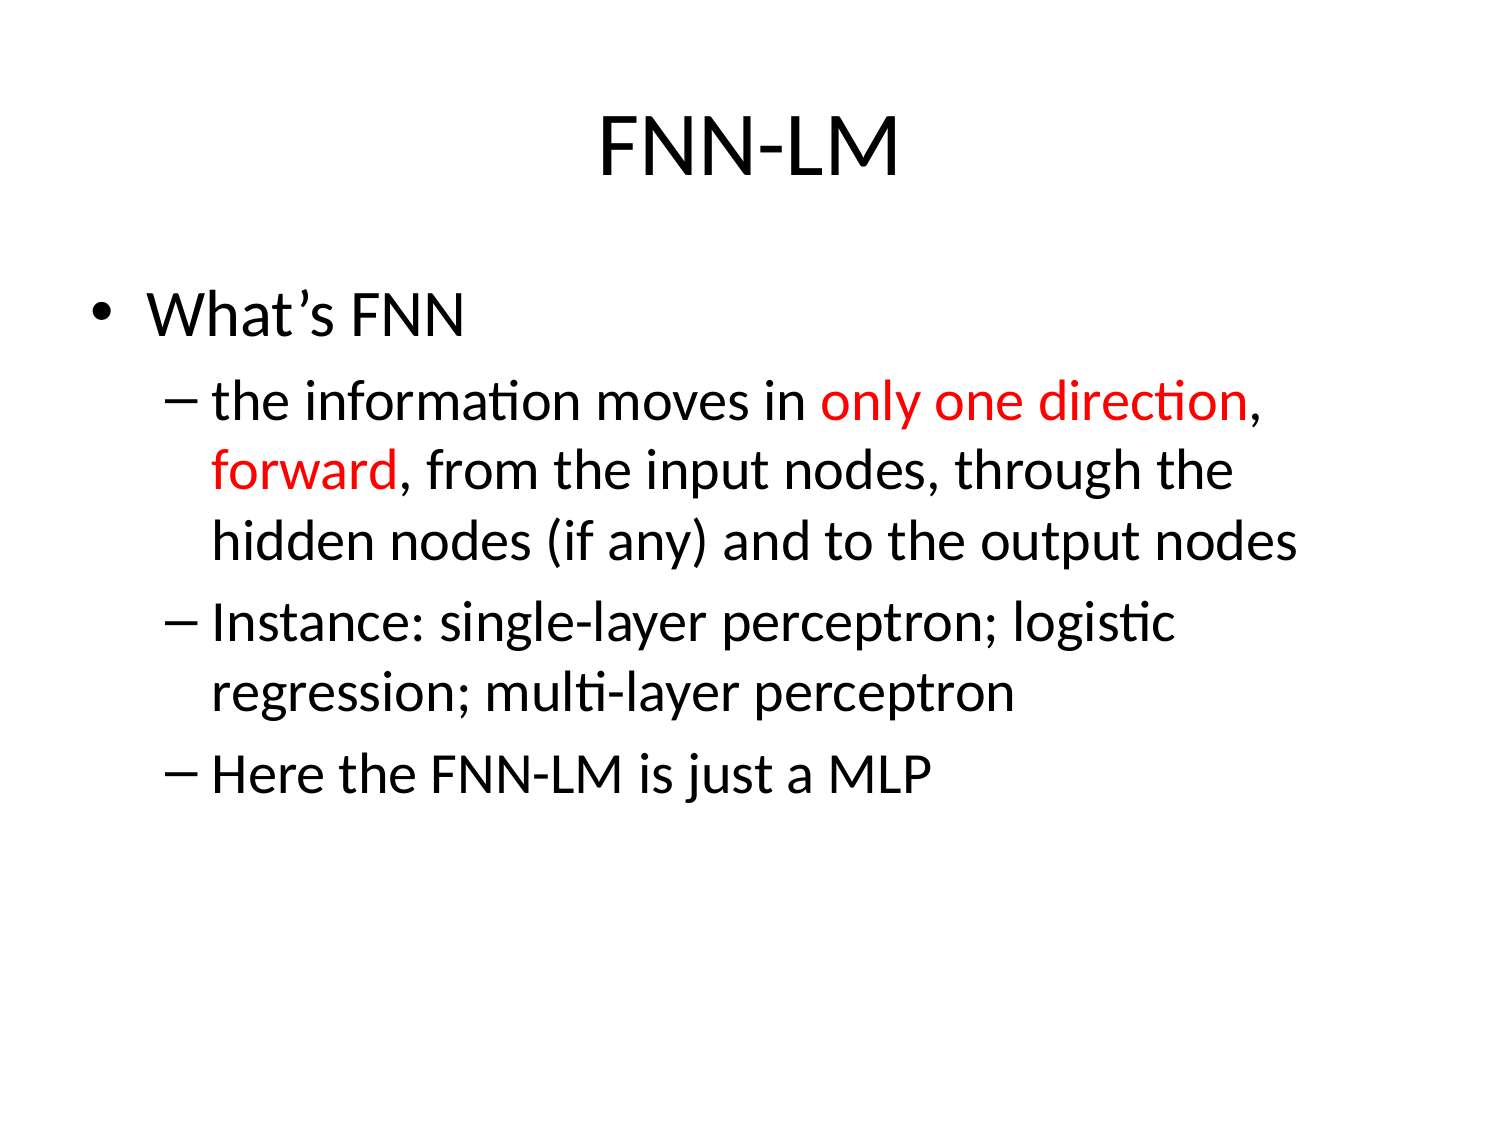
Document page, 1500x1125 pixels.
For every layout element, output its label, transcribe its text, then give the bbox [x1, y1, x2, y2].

title FNN-LM [75, 45, 1425, 233]
list What’s FNN the information moves in only one direction, forward, from the input nodes, through the hidden nodes (if any) and to the output nodes Instance: single-layer perceptron; logistic regression; multi-layer perceptron Here the FNN-LM is just a MLP [75, 262, 1425, 1005]
